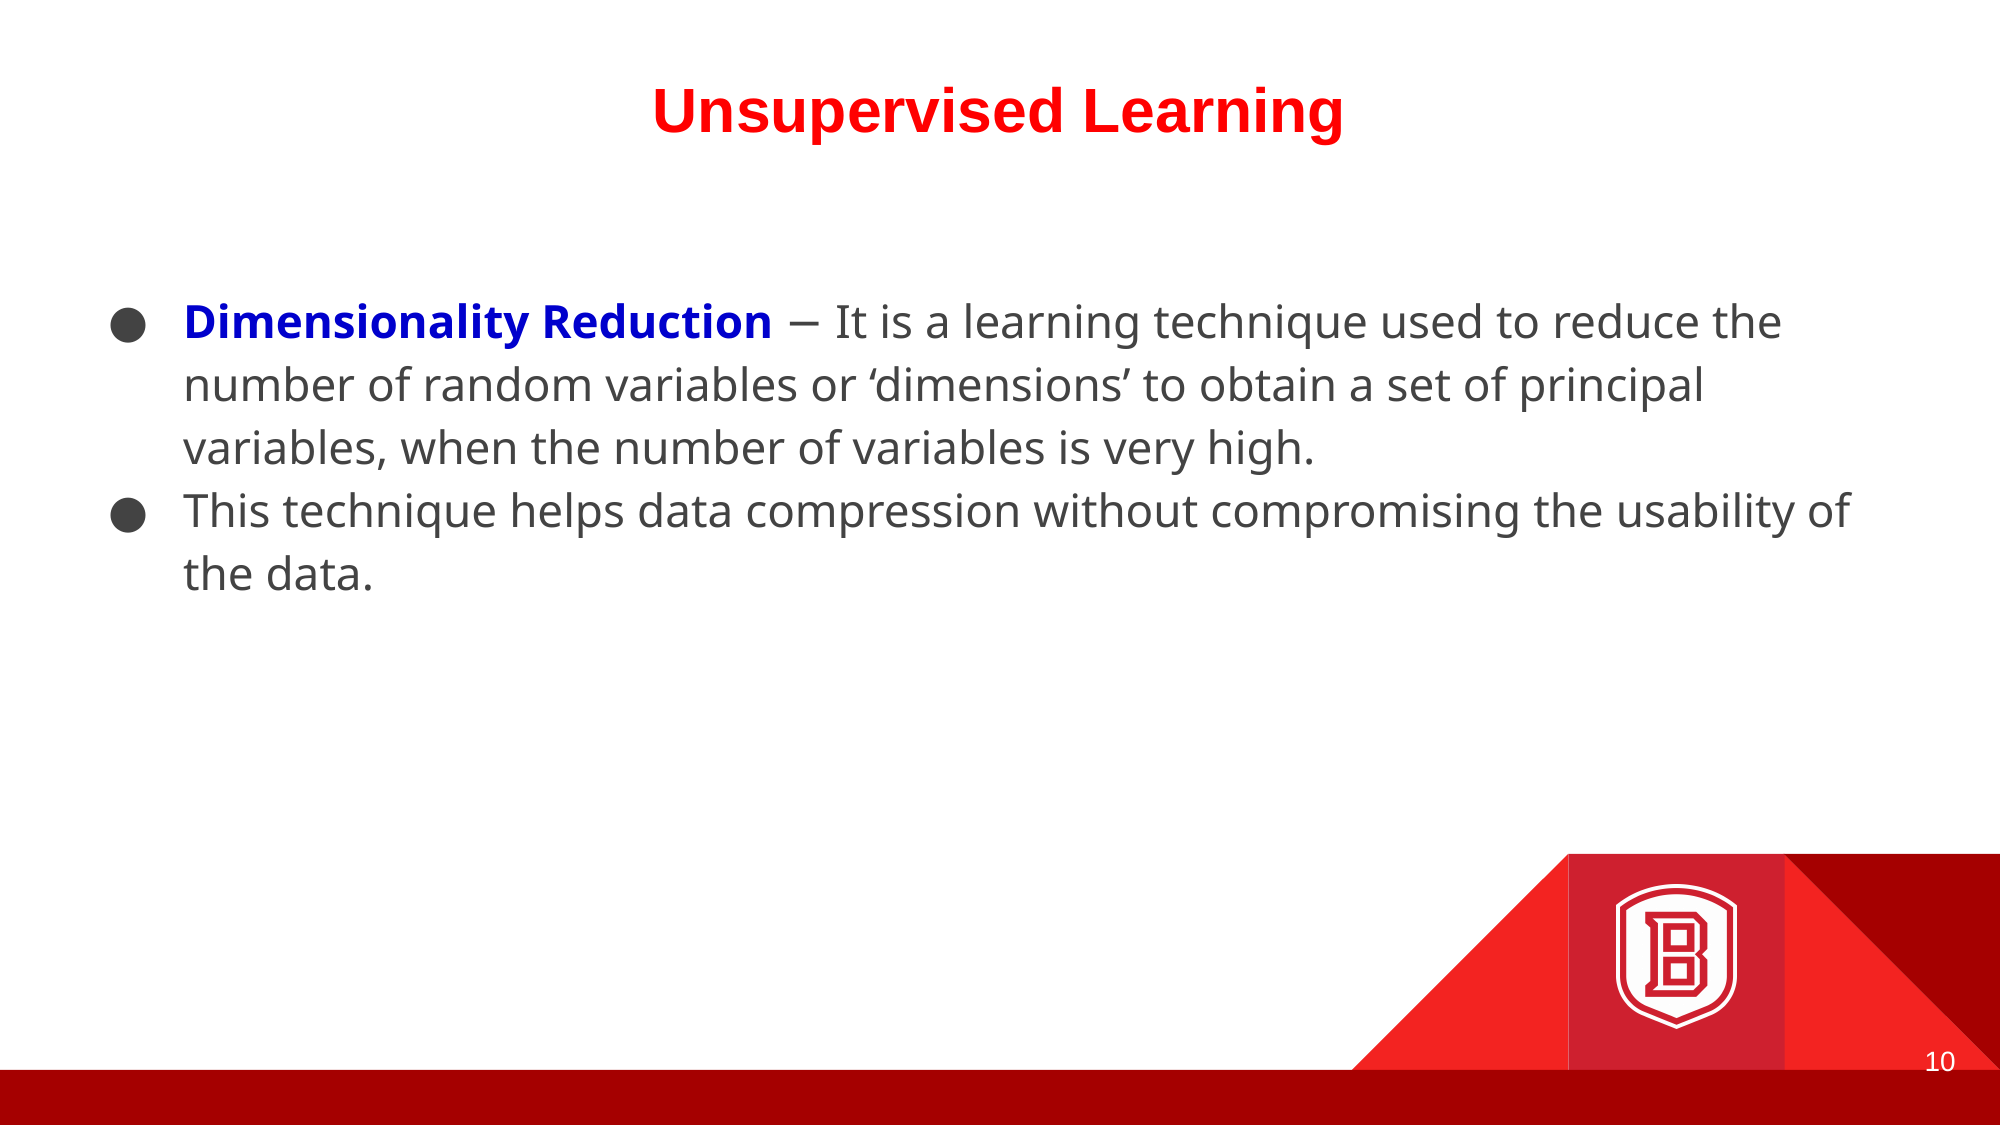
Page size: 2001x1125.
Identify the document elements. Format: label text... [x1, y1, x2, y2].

title Unsupervised Learning [68, 55, 1932, 188]
list Dimensionality Reduction − It is a learning technique used to reduce the number of random variables or ‘dimensions’ to obtain a set of principal variables, when the number of variables is very high. This technique helps data compression without compromising the usability of the data. [68, 268, 1932, 839]
slide_number 10 [1850, 1017, 1971, 1104]
picture [1616, 884, 1737, 1029]
